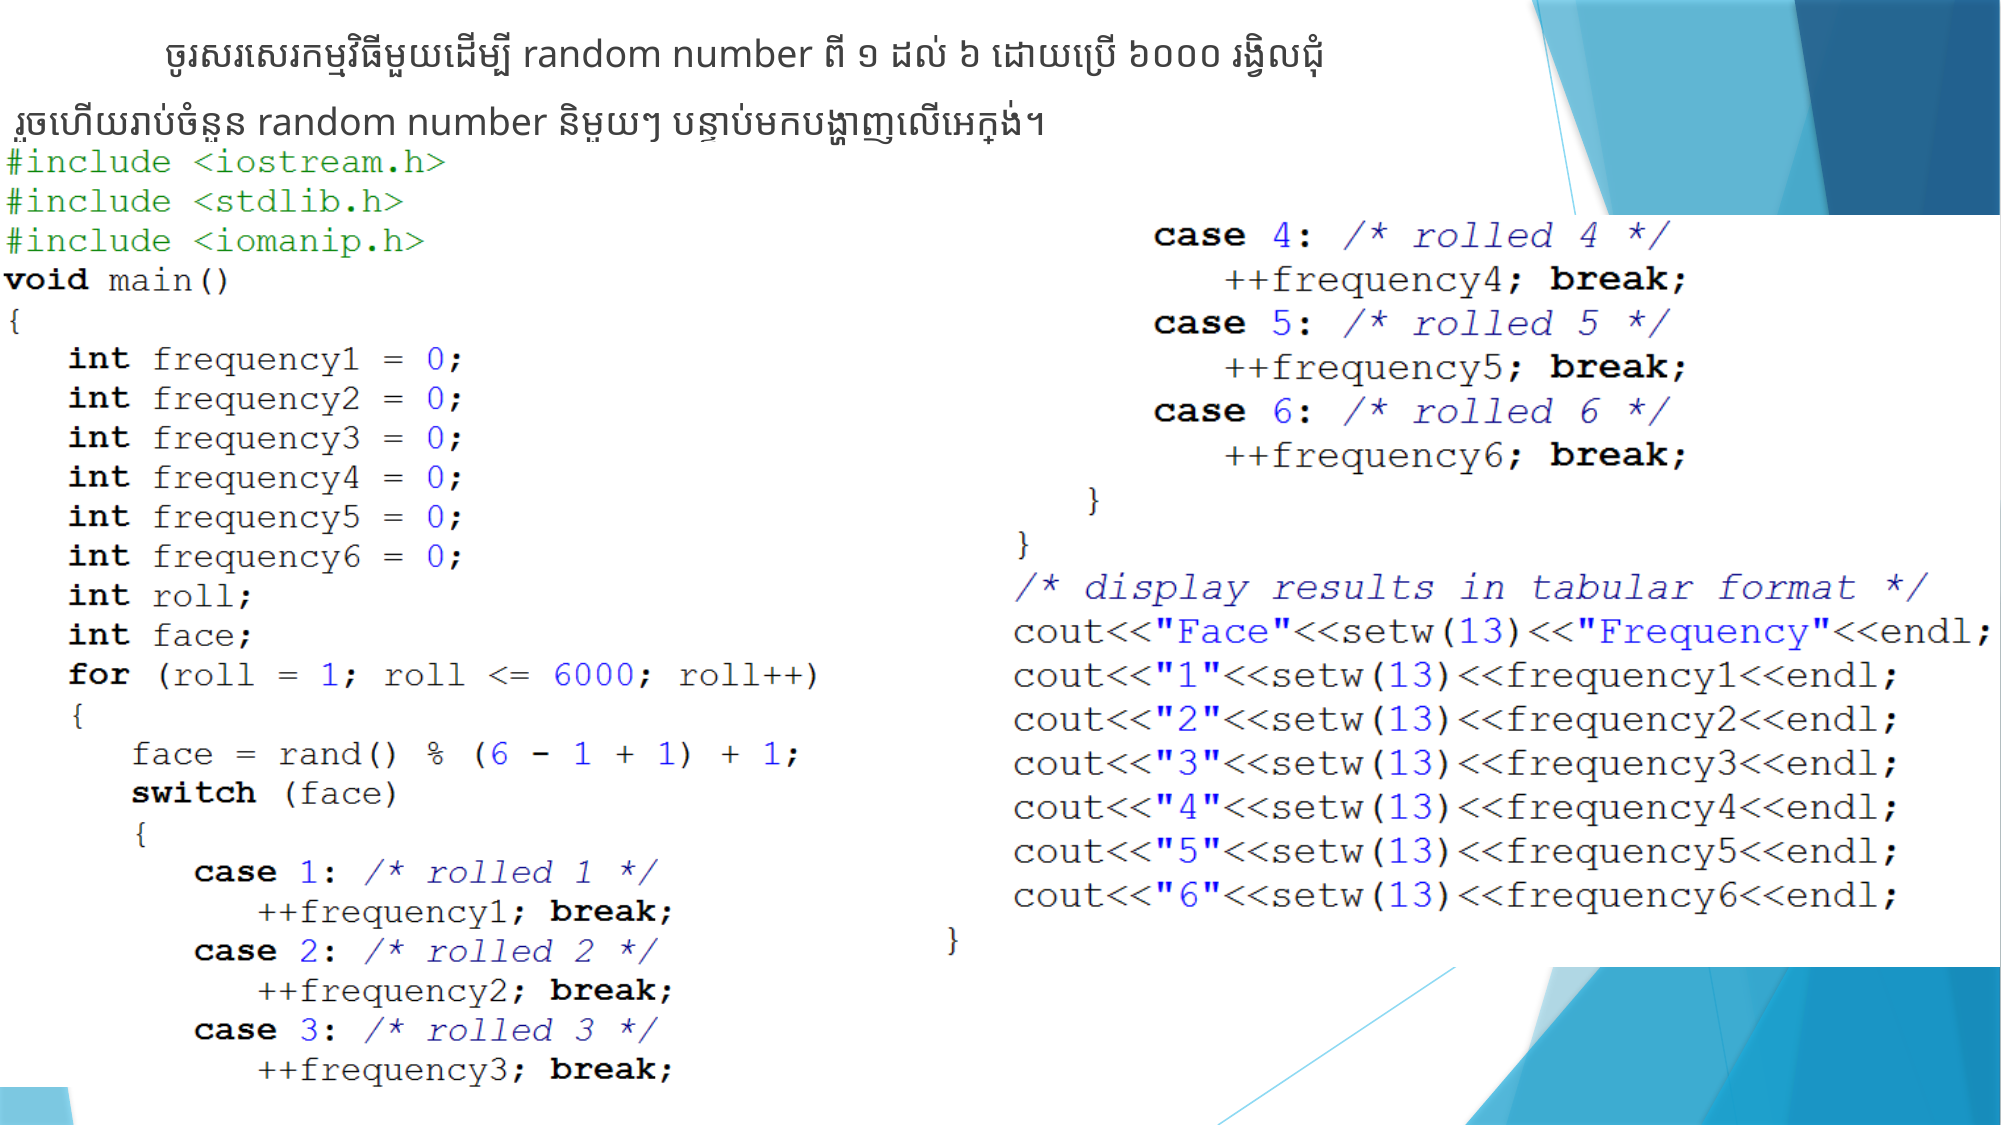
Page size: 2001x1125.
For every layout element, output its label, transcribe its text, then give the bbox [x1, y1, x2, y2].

picture [938, 214, 2000, 968]
picture [0, 142, 829, 1088]
list ចូរសរសេរកម្មវិធីមួយដើម្បី​ random number ពី​ ១ ដល់ ៦ ដោយប្រើ ៦០០០ រង្វិលជុំ រួចហើយរាប់ចំនួន random number និមួយៗ បន្ទាប់មកបង្ហាញលើអេក្រង់។ [0, 0, 1411, 200]
